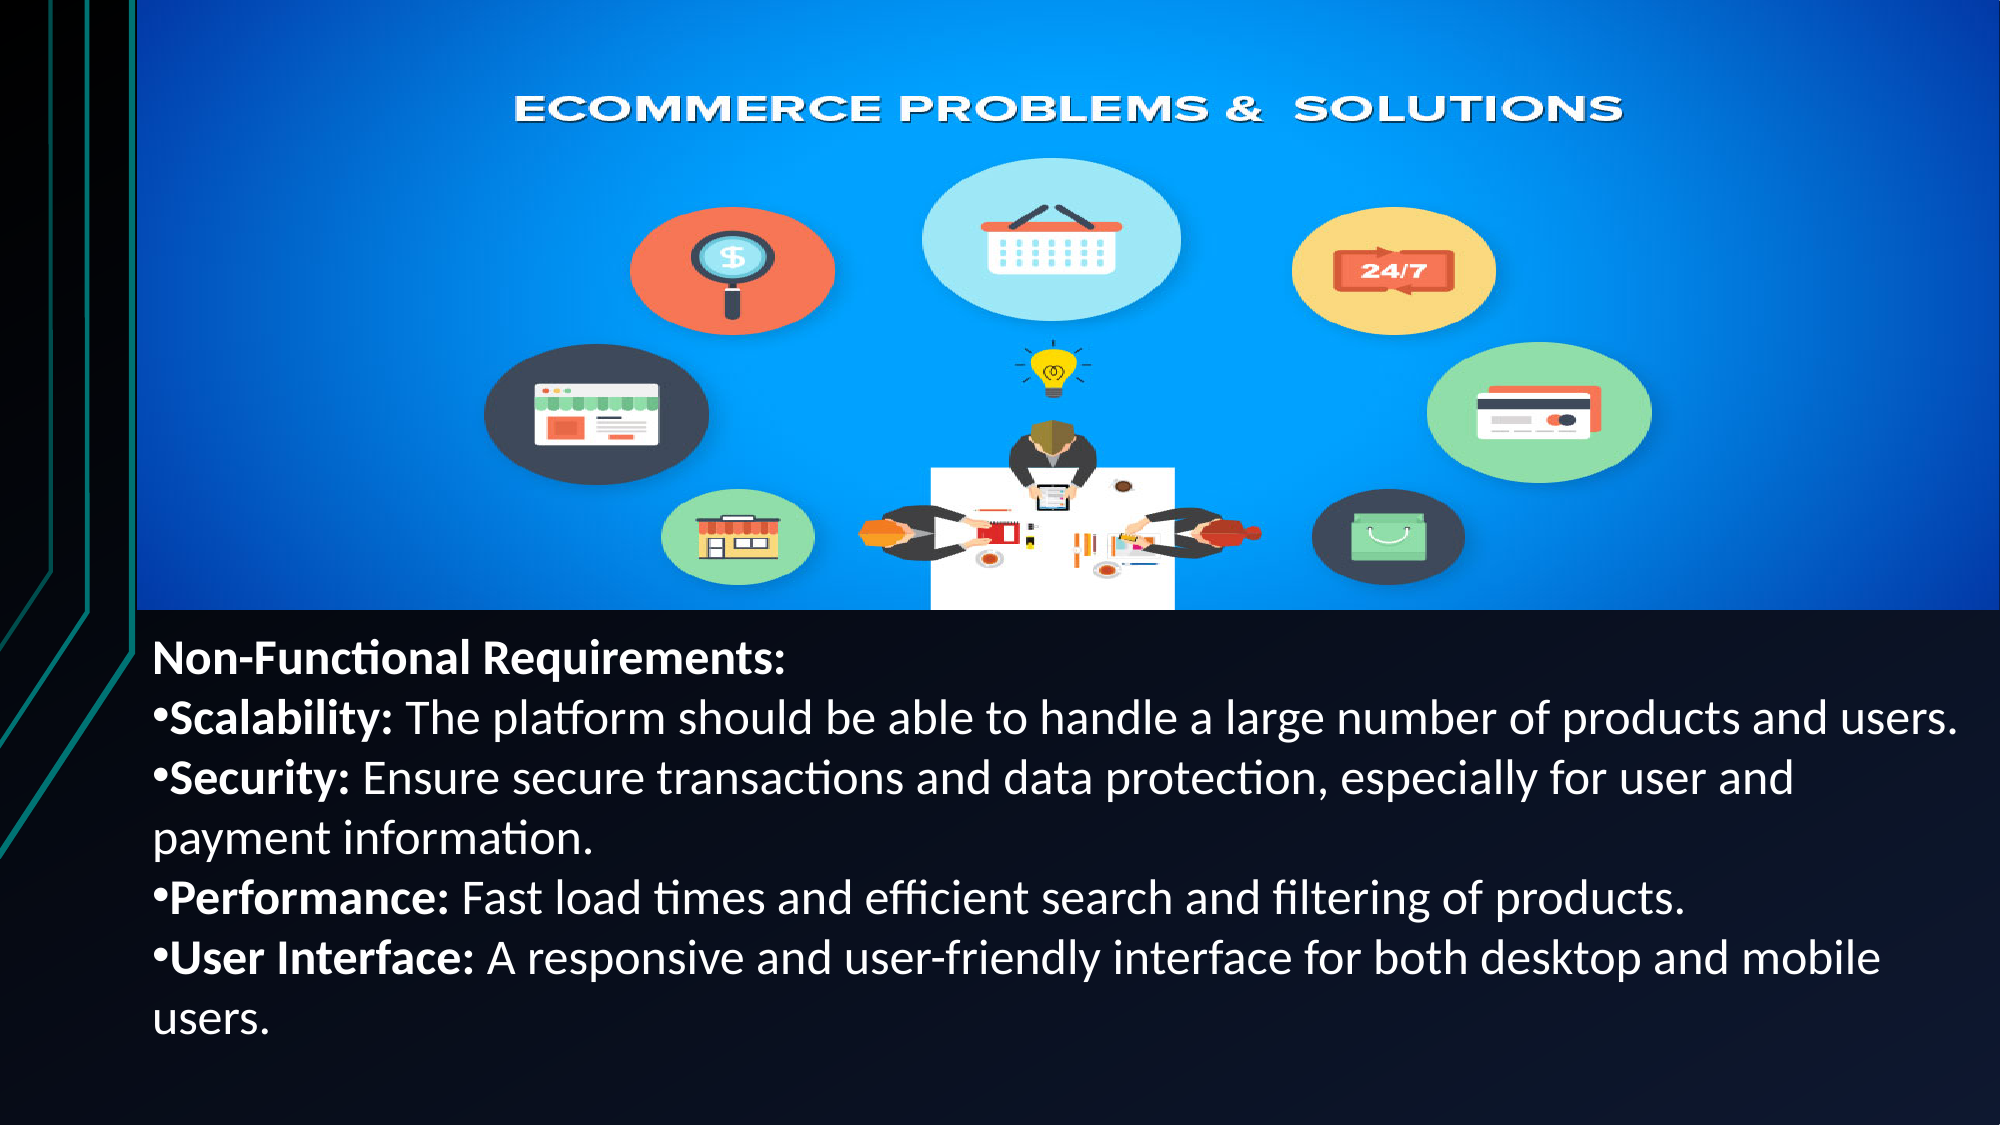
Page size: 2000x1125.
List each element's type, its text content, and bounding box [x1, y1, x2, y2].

text_box Non-Functional Requirements: Scalability: The platform should be able to handle a large number of products and users. Security: Ensure secure transactions and data protection, especially for user and payment information. Performance: Fast load times and efficient search and filtering of products. User Interface: A responsive and user-friendly interface for both desktop and mobile users. [137, 618, 2000, 1052]
picture [137, 0, 2000, 610]
